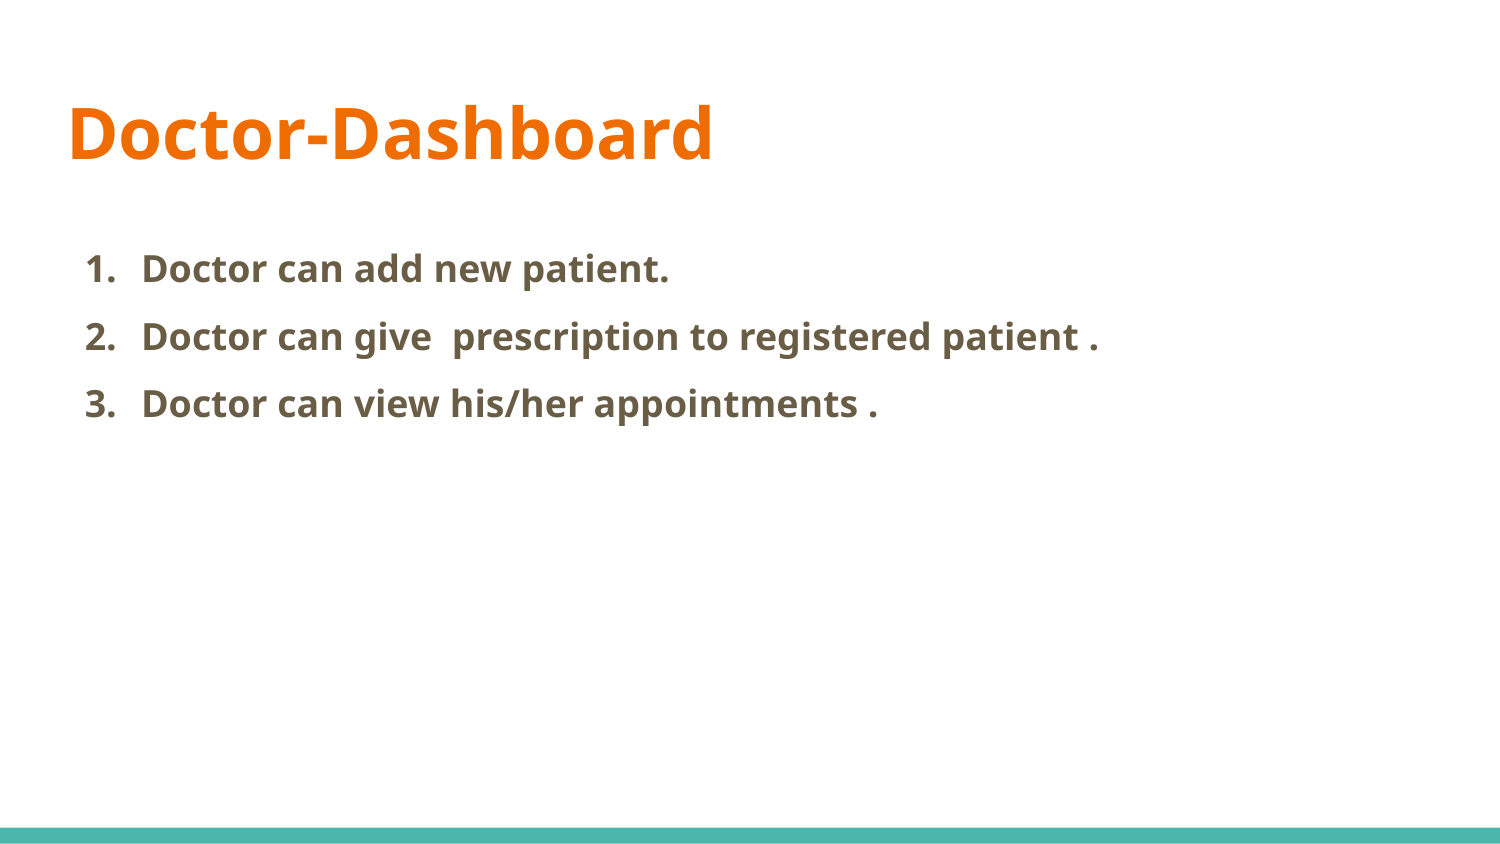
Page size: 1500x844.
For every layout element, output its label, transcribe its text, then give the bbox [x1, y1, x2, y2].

list Doctor can add new patient. Doctor can give prescription to registered patient . Doctor can view his/her appointments . [51, 207, 1449, 750]
title Doctor-Dashboard [51, 72, 1449, 189]
